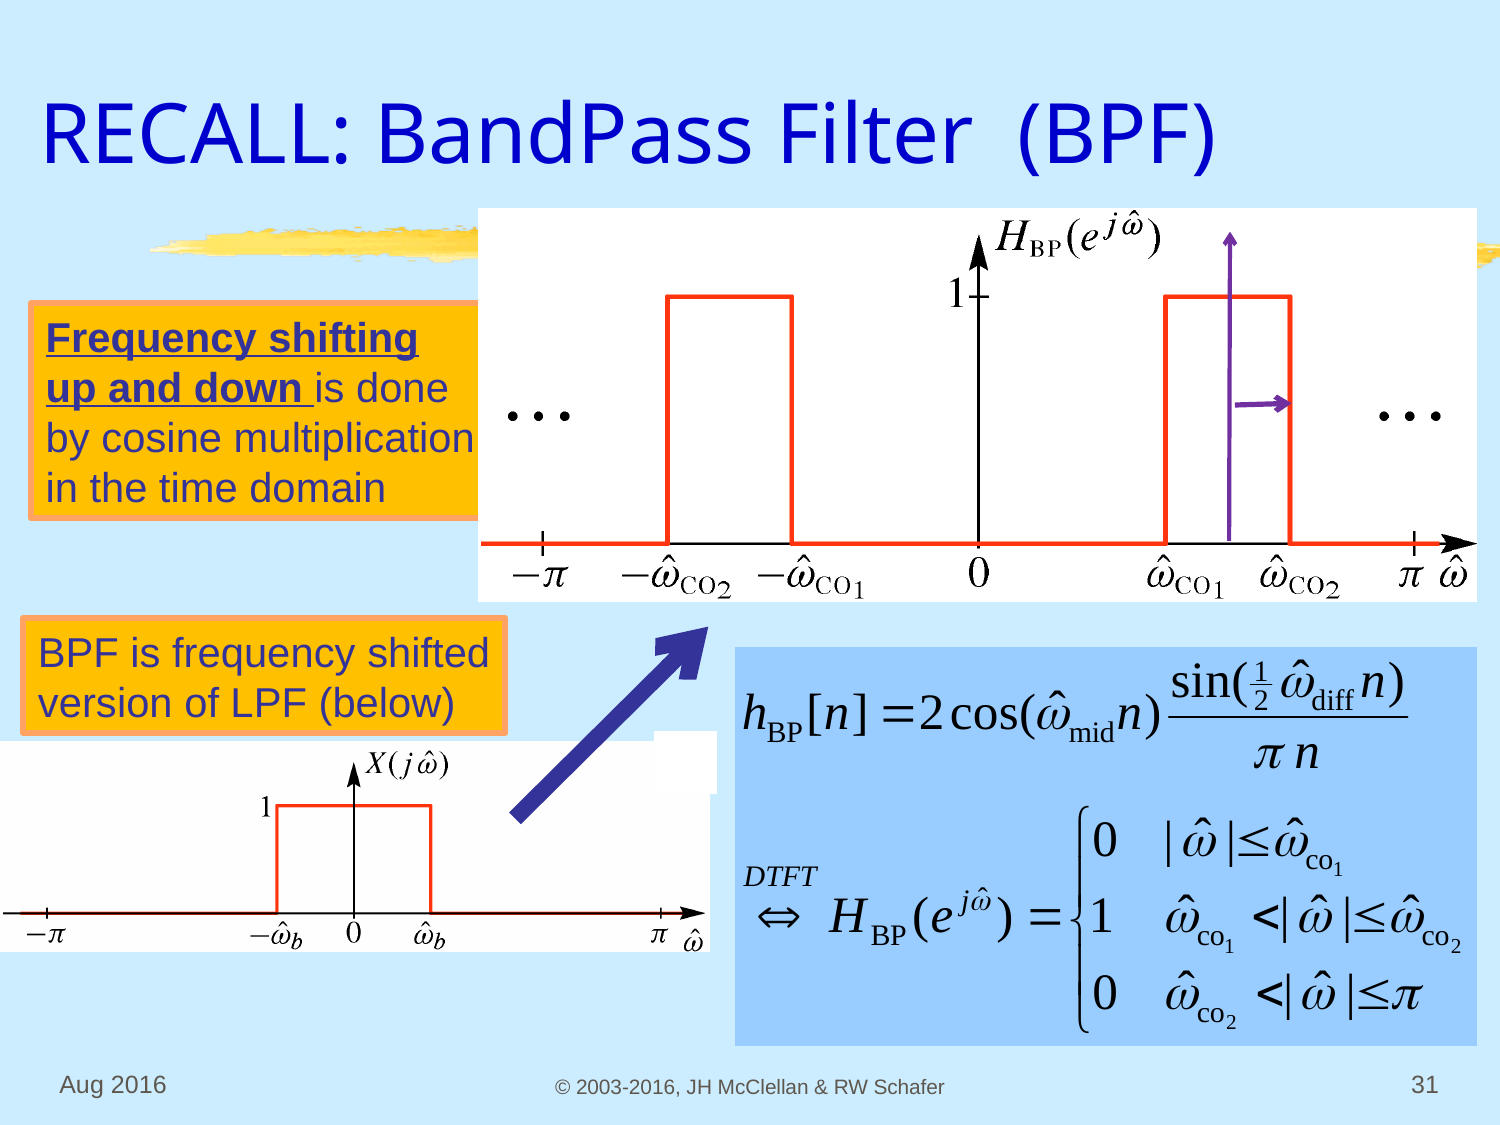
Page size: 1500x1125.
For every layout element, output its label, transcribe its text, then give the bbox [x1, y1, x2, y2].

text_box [514, 626, 709, 819]
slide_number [44, 1031, 358, 1107]
picture [150, 208, 1500, 602]
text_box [734, 646, 1478, 1047]
picture [0, 741, 711, 952]
text_box Frequency shifting up and down is done by cosine multiplication in the time domain [30, 303, 472, 519]
text_box [713, 731, 717, 794]
title RECALL: BandPass Filter (BPF) [24, 49, 1500, 188]
footer © 2003-2016, JH McClellan & RW Schafer [512, 1031, 988, 1107]
text_box BPF is frequency shifted version of LPF (below) [23, 618, 506, 733]
slide_number 31 [1141, 1055, 1455, 1107]
